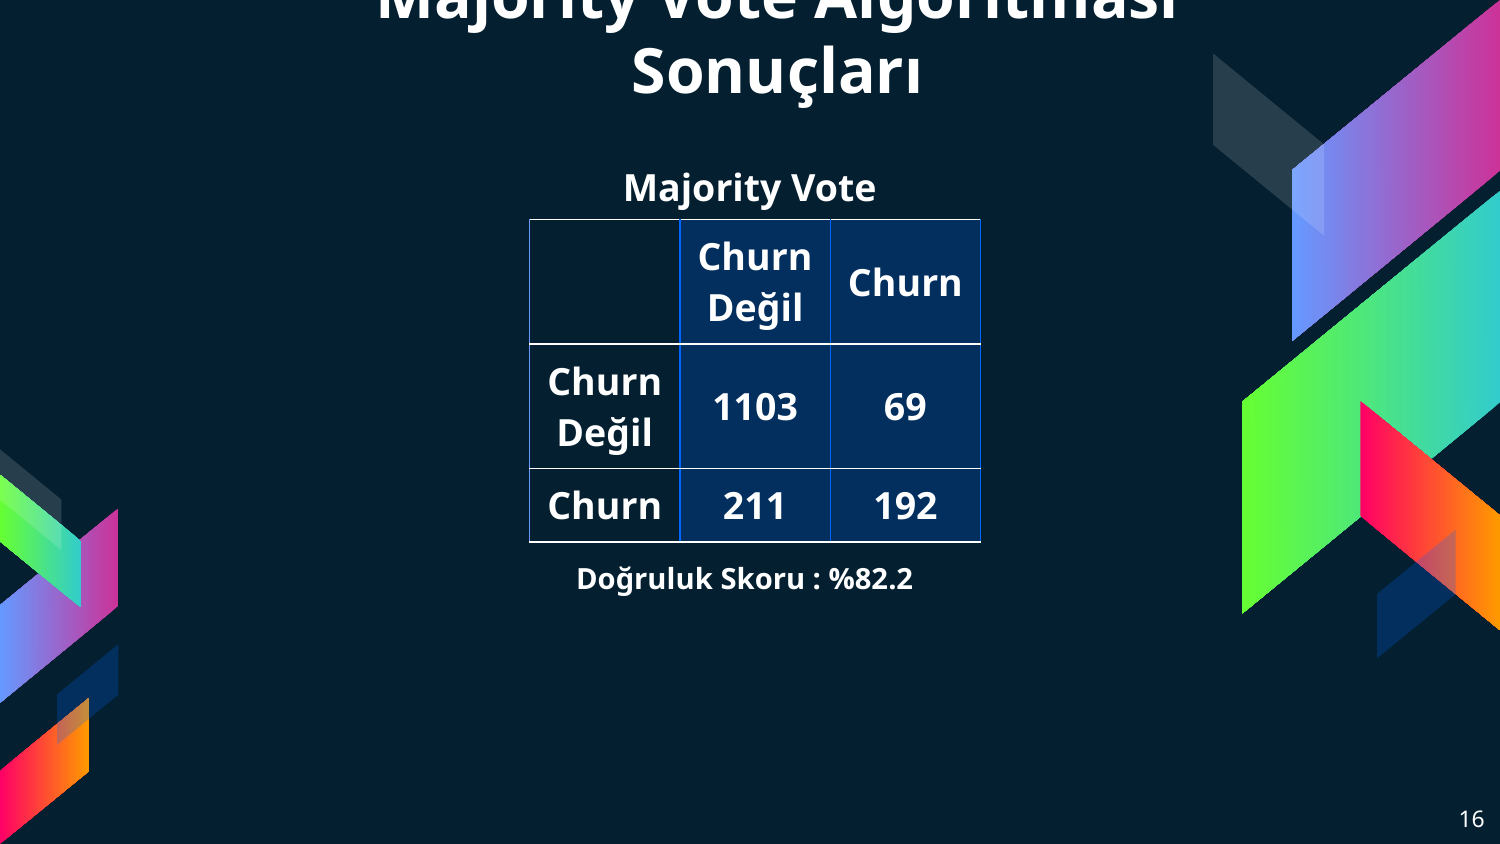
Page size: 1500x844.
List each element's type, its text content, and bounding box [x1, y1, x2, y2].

table_cell Churn [530, 469, 679, 541]
table_header Churn Değil [681, 220, 830, 343]
table_cell 1103 [681, 345, 830, 468]
text_box Majority Vote [589, 149, 911, 204]
table_cell Churn Değil [530, 345, 679, 468]
table_header [530, 220, 679, 343]
title Majority Vote Algoritması Sonuçları [219, 16, 1337, 122]
table_header Churn [831, 220, 980, 343]
table_cell 69 [831, 345, 980, 468]
table_cell 211 [681, 469, 830, 541]
text_box Doğruluk Skoru : %82.2 [561, 545, 950, 645]
table_cell 192 [831, 469, 980, 541]
slide_number ‹#› [1403, 789, 1500, 844]
